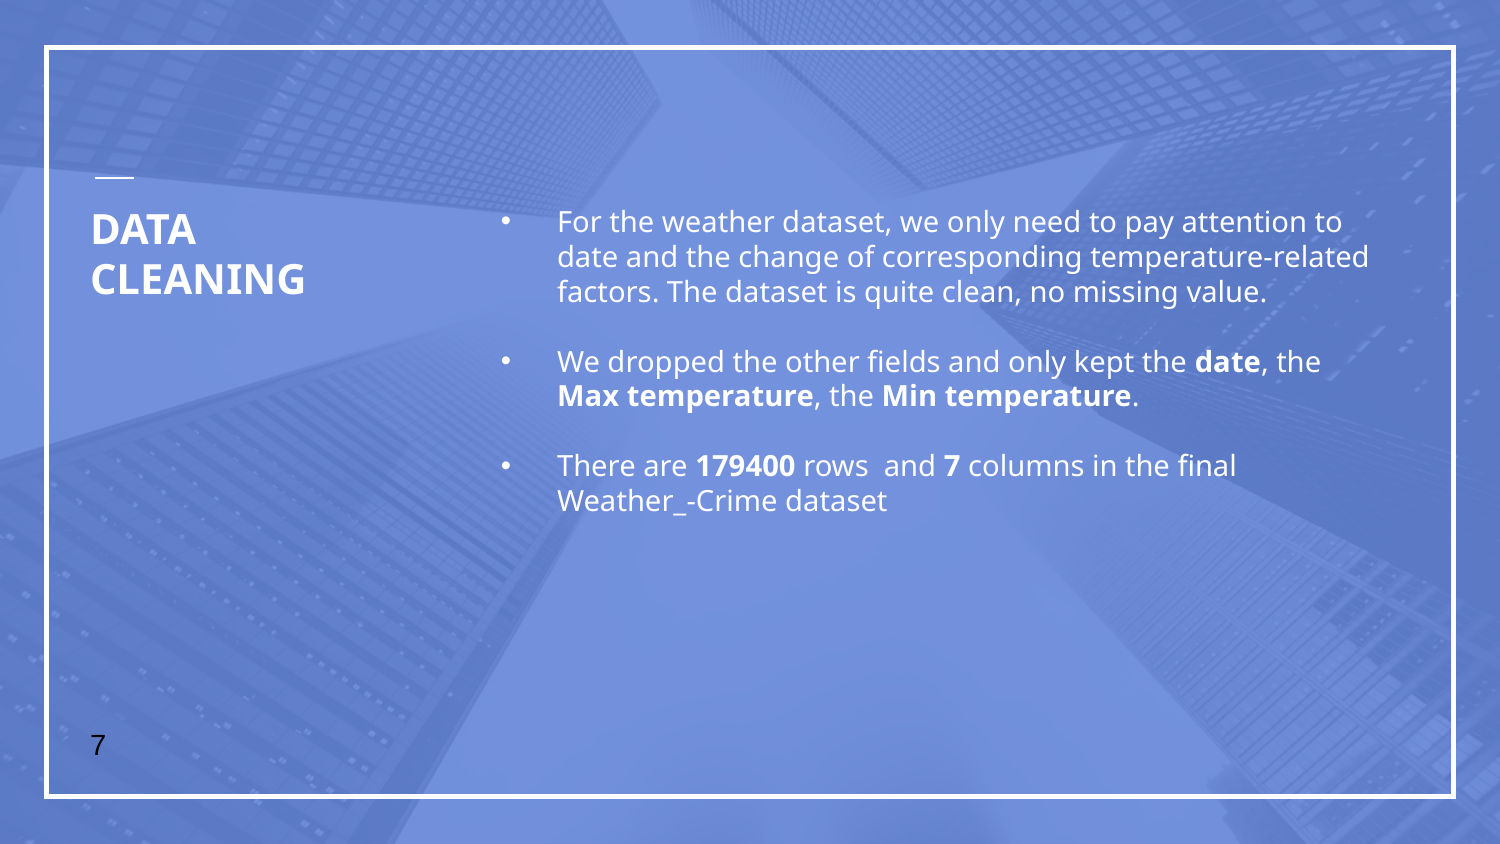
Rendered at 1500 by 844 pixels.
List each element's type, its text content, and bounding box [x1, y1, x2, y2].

title DATA CLEANING [75, 187, 429, 322]
list For the weather dataset, we only need to pay attention to date and the change of corresponding temperature-related factors. The dataset is quite clean, no missing value. We dropped the other fields and only kept the date, the Max temperature, the Min temperature. There are 179400 rows and 7 columns in the final Weather_-Crime dataset [485, 187, 1389, 770]
slide_number 7 [75, 687, 165, 777]
